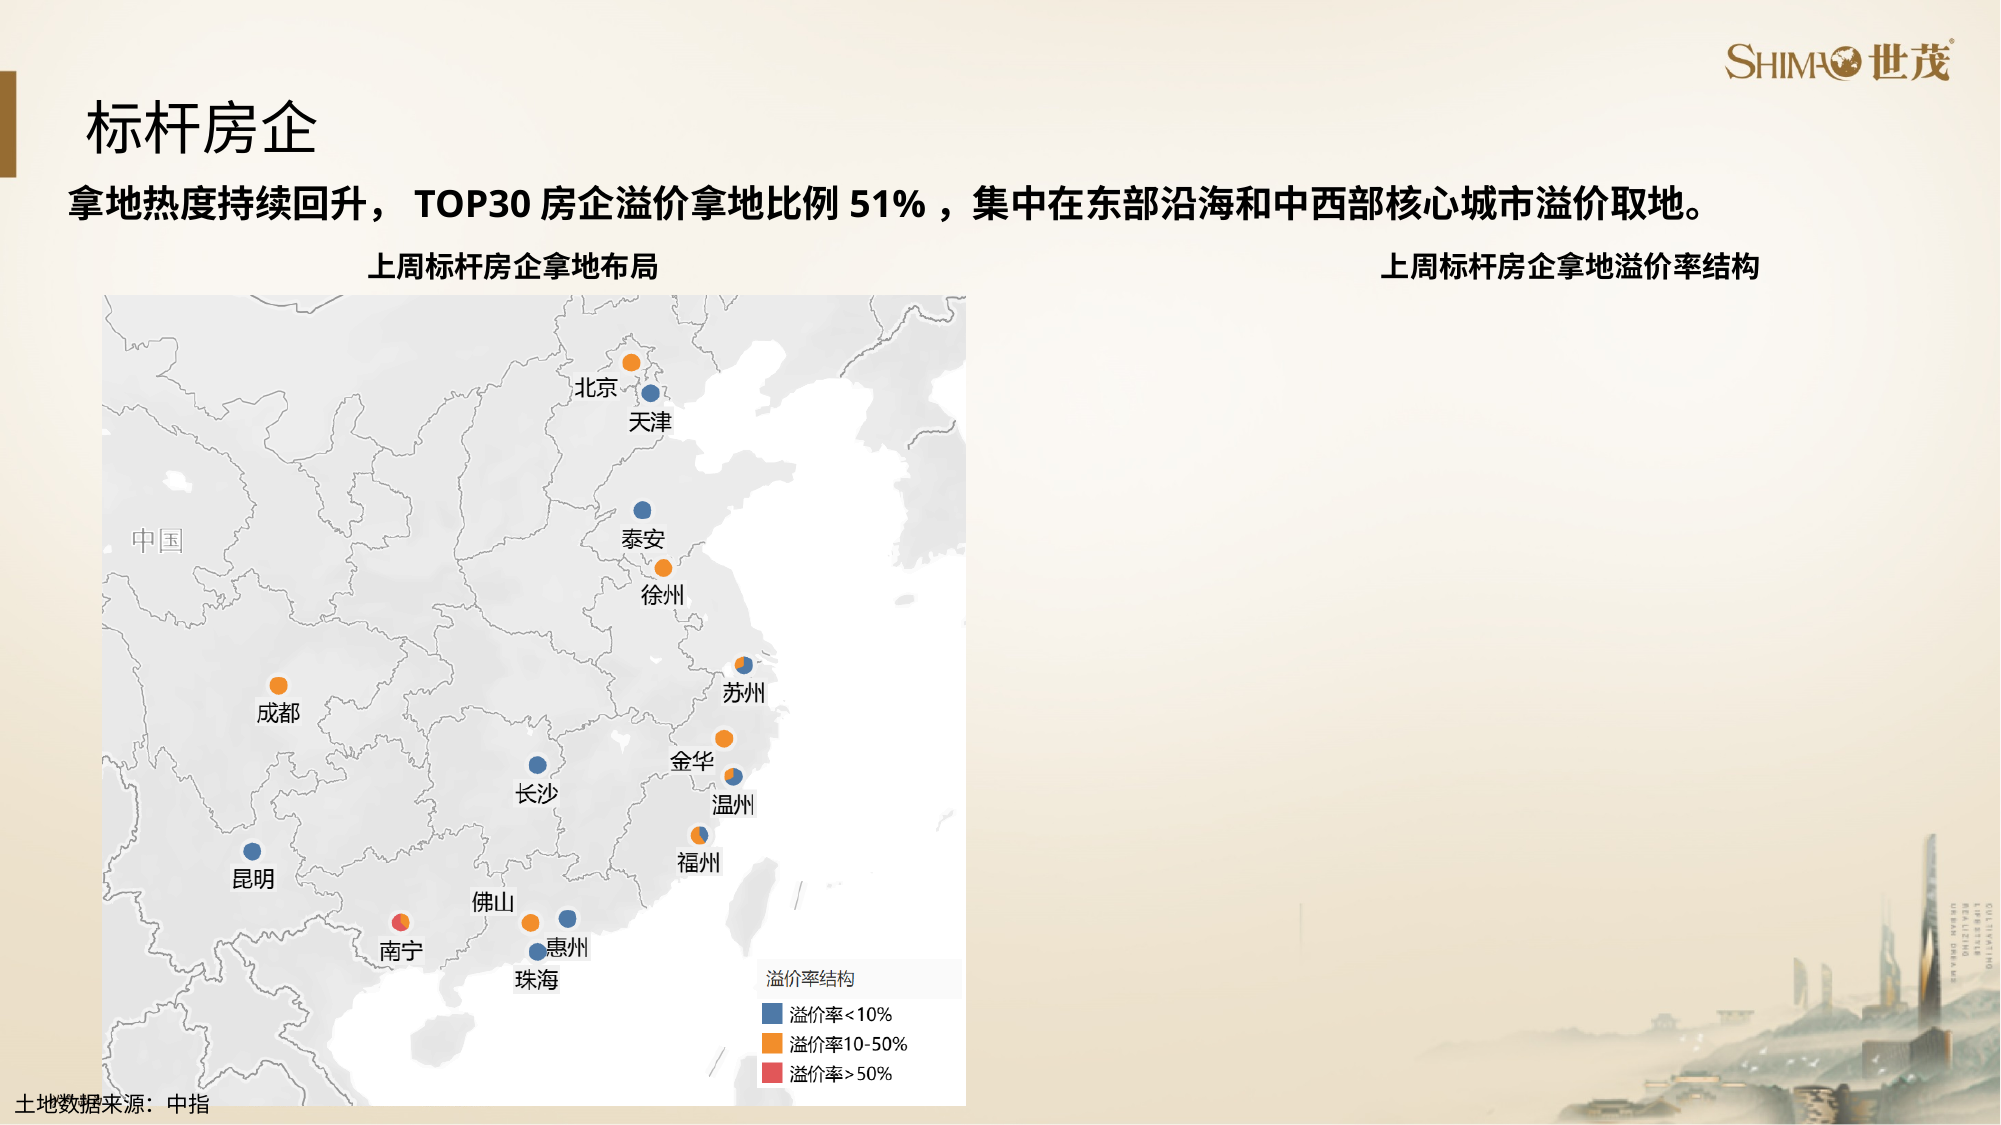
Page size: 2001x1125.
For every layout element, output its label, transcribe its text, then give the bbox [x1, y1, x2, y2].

title 标杆房企 [70, 75, 943, 172]
text_box 上周标杆房企拿地布局 [352, 241, 818, 291]
text_box 上周标杆房企拿地溢价率结构 [1366, 240, 1832, 291]
text_box 拿地热度持续回升，TOP30房企溢价拿地比例51%，集中在东部沿海和中西部核心城市溢价取地。 [52, 172, 1902, 233]
text_box 土地数据来源：中指 [0, 1083, 845, 1125]
picture [0, 0, 2001, 1125]
